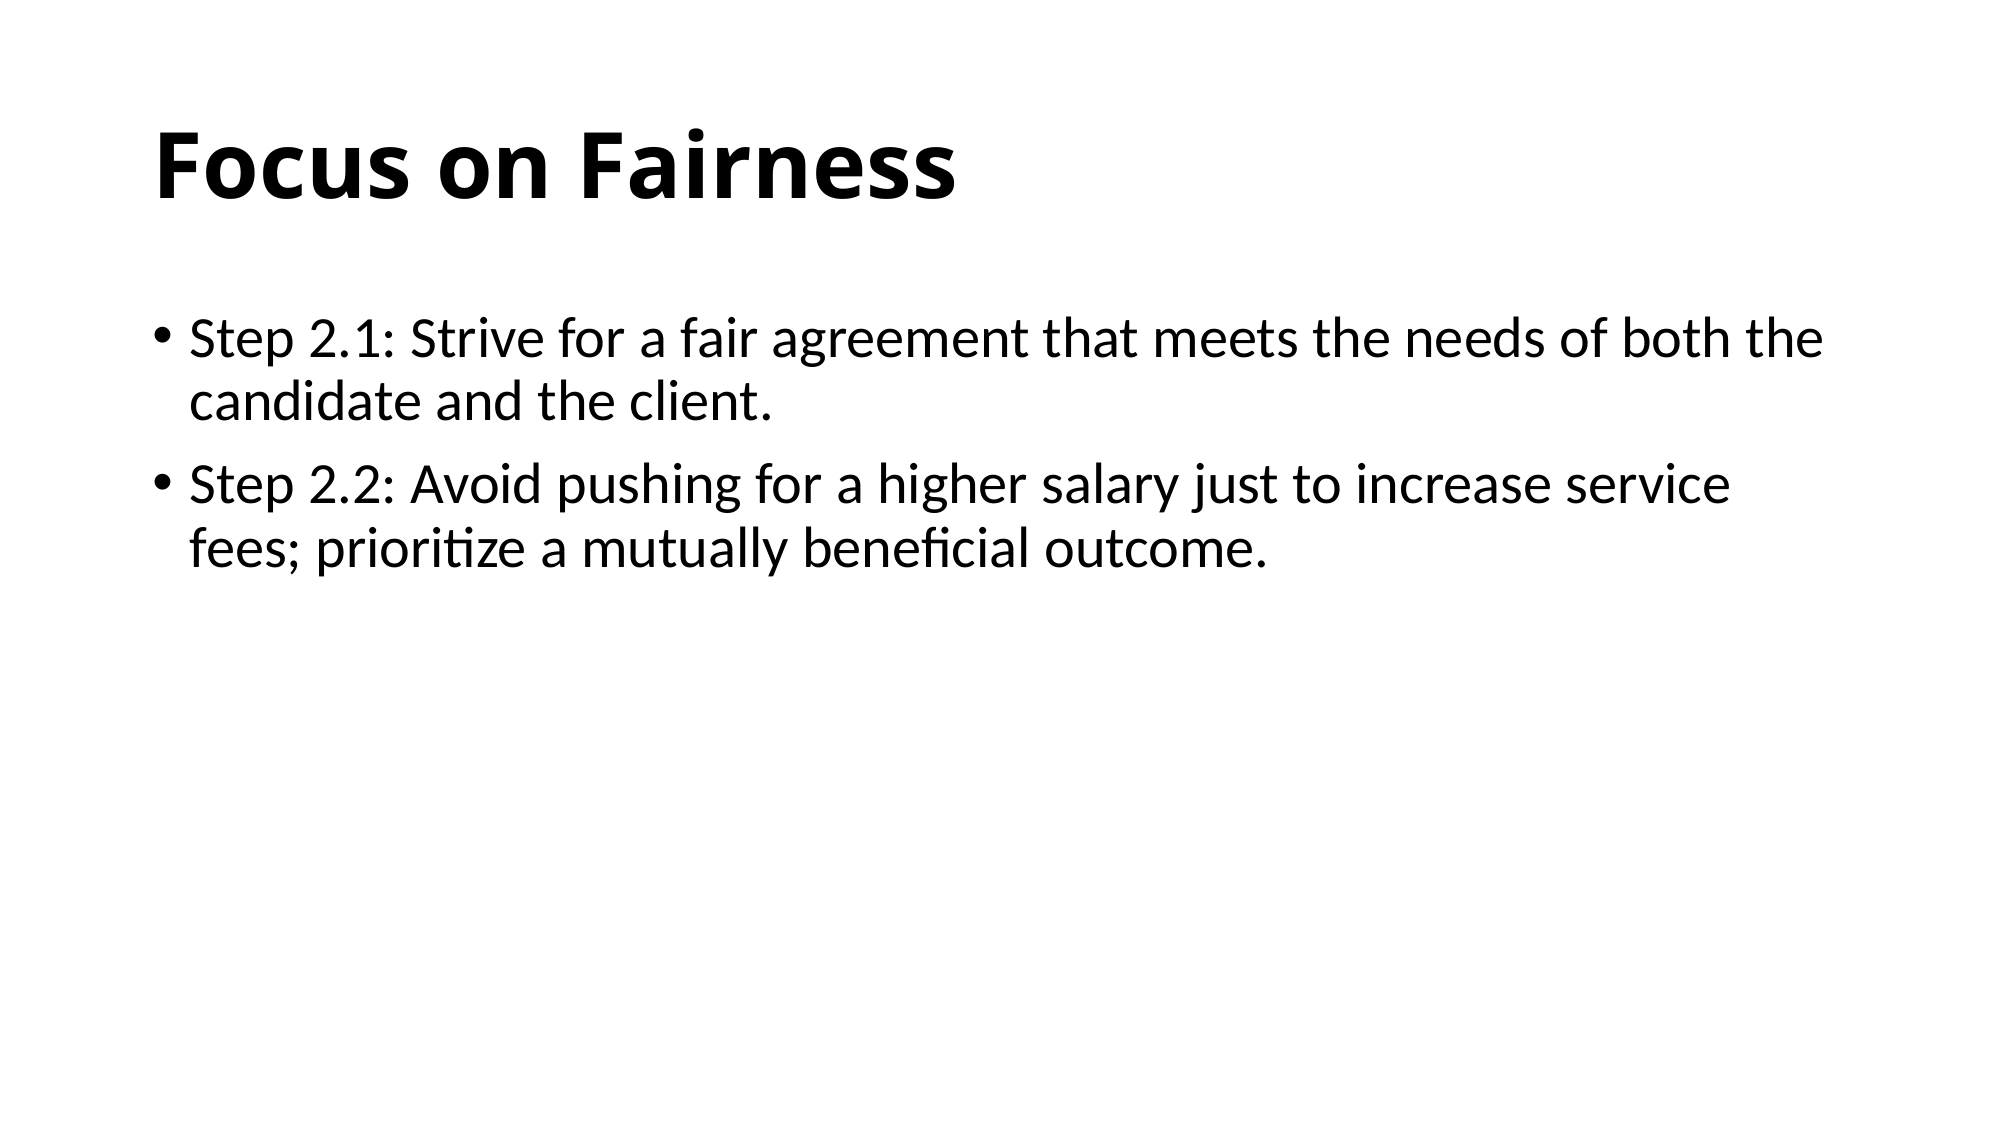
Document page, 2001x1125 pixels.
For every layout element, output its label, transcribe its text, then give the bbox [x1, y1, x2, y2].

list Step 2.1: Strive for a fair agreement that meets the needs of both the candidate and the client. Step 2.2: Avoid pushing for a higher salary just to increase service fees; prioritize a mutually beneficial outcome. [137, 299, 1863, 1014]
title Focus on Fairness [137, 59, 1863, 278]
